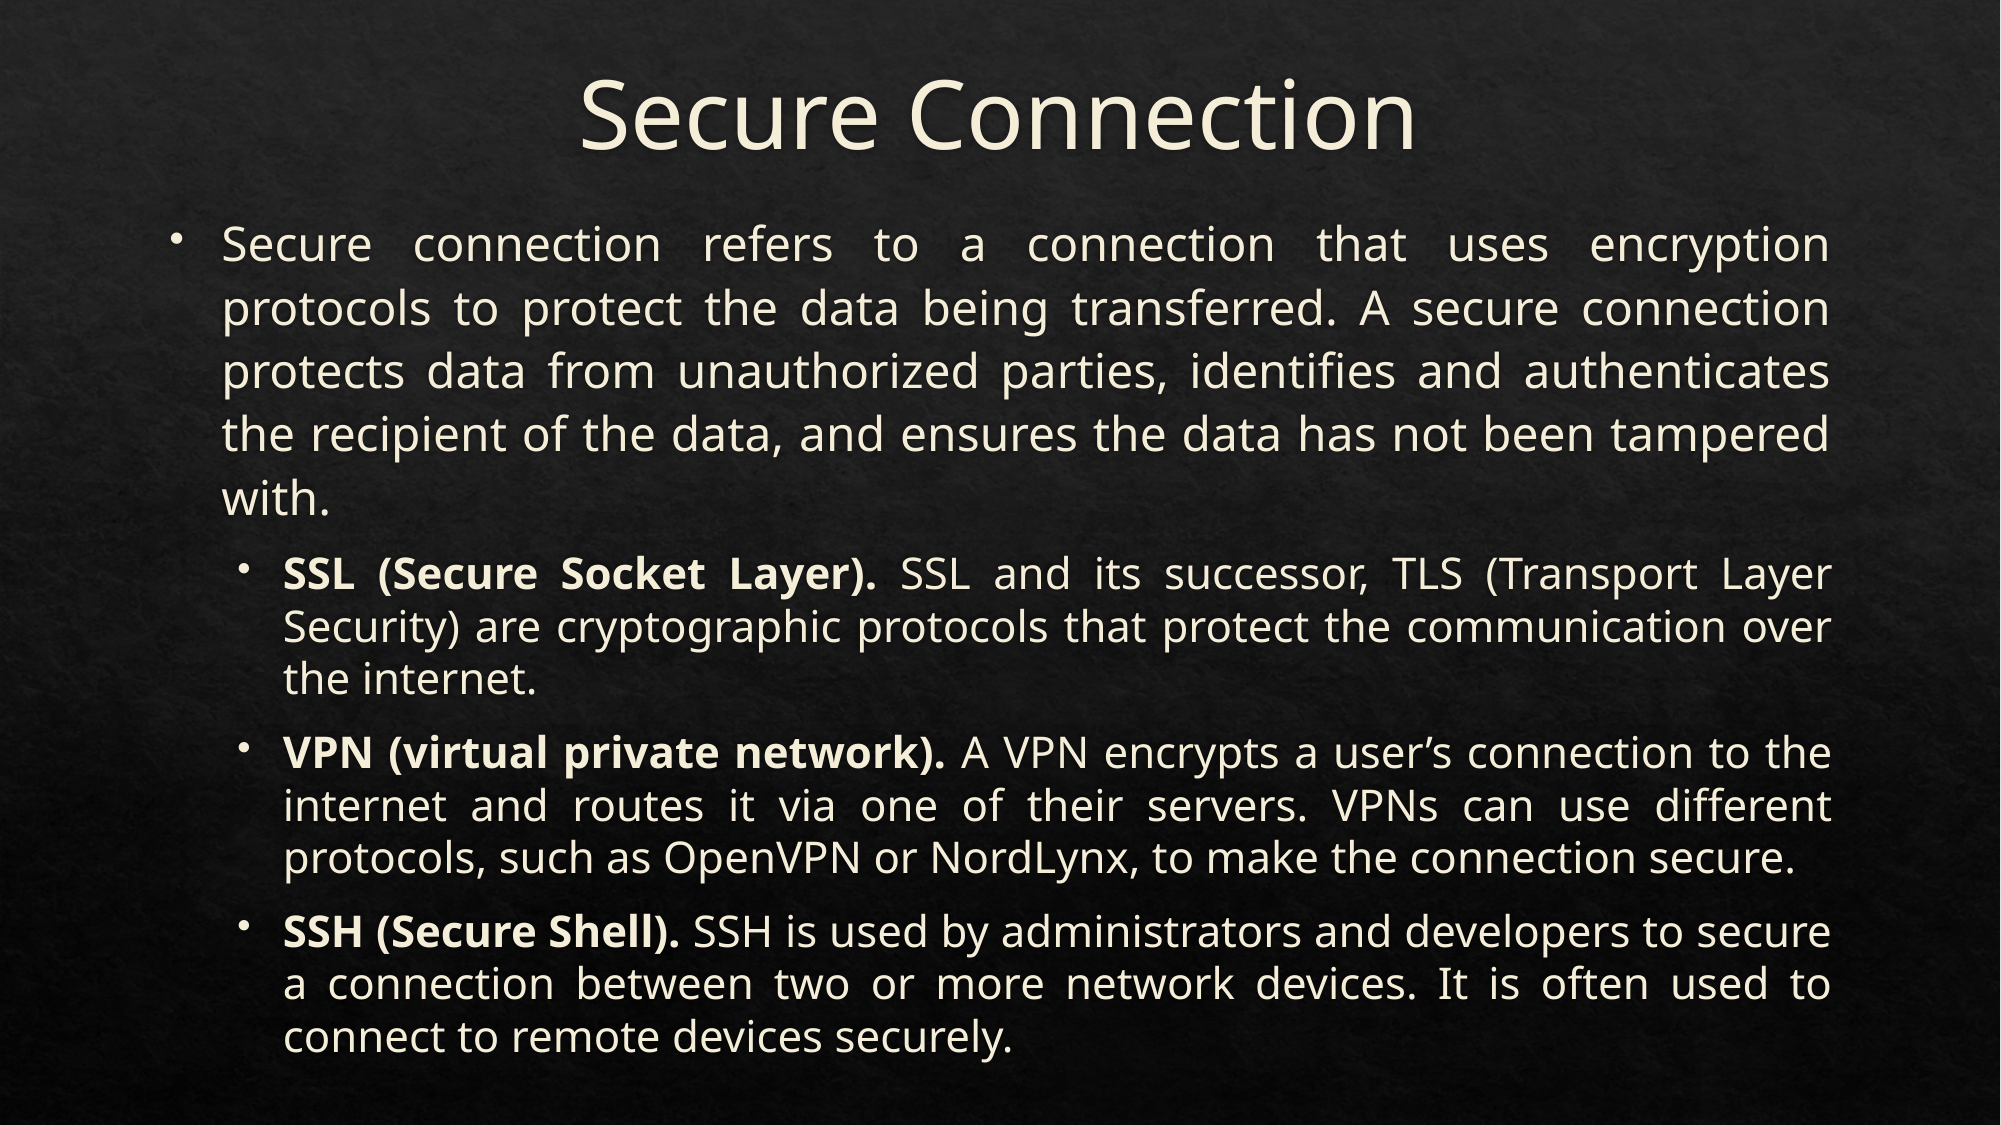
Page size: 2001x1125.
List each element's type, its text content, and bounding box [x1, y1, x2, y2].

list Secure connection refers to a connection that uses encryption protocols to protect the data being transferred. A secure connection protects data from unauthorized parties, identifies and authenticates the recipient of the data, and ensures the data has not been tampered with. SSL (Secure Socket Layer). SSL and its successor, TLS (Transport Layer Security) are cryptographic protocols that protect the communication over the internet. VPN (virtual private network). A VPN encrypts a user’s connection to the internet and routes it via one of their servers. VPNs can use different protocols, such as OpenVPN or NordLynx, to make the connection secure. SSH (Secure Shell). SSH is used by administrators and developers to secure a connection between two or more network devices. It is often used to connect to remote devices securely. [149, 200, 1849, 1076]
title Secure Connection [149, 15, 1849, 197]
